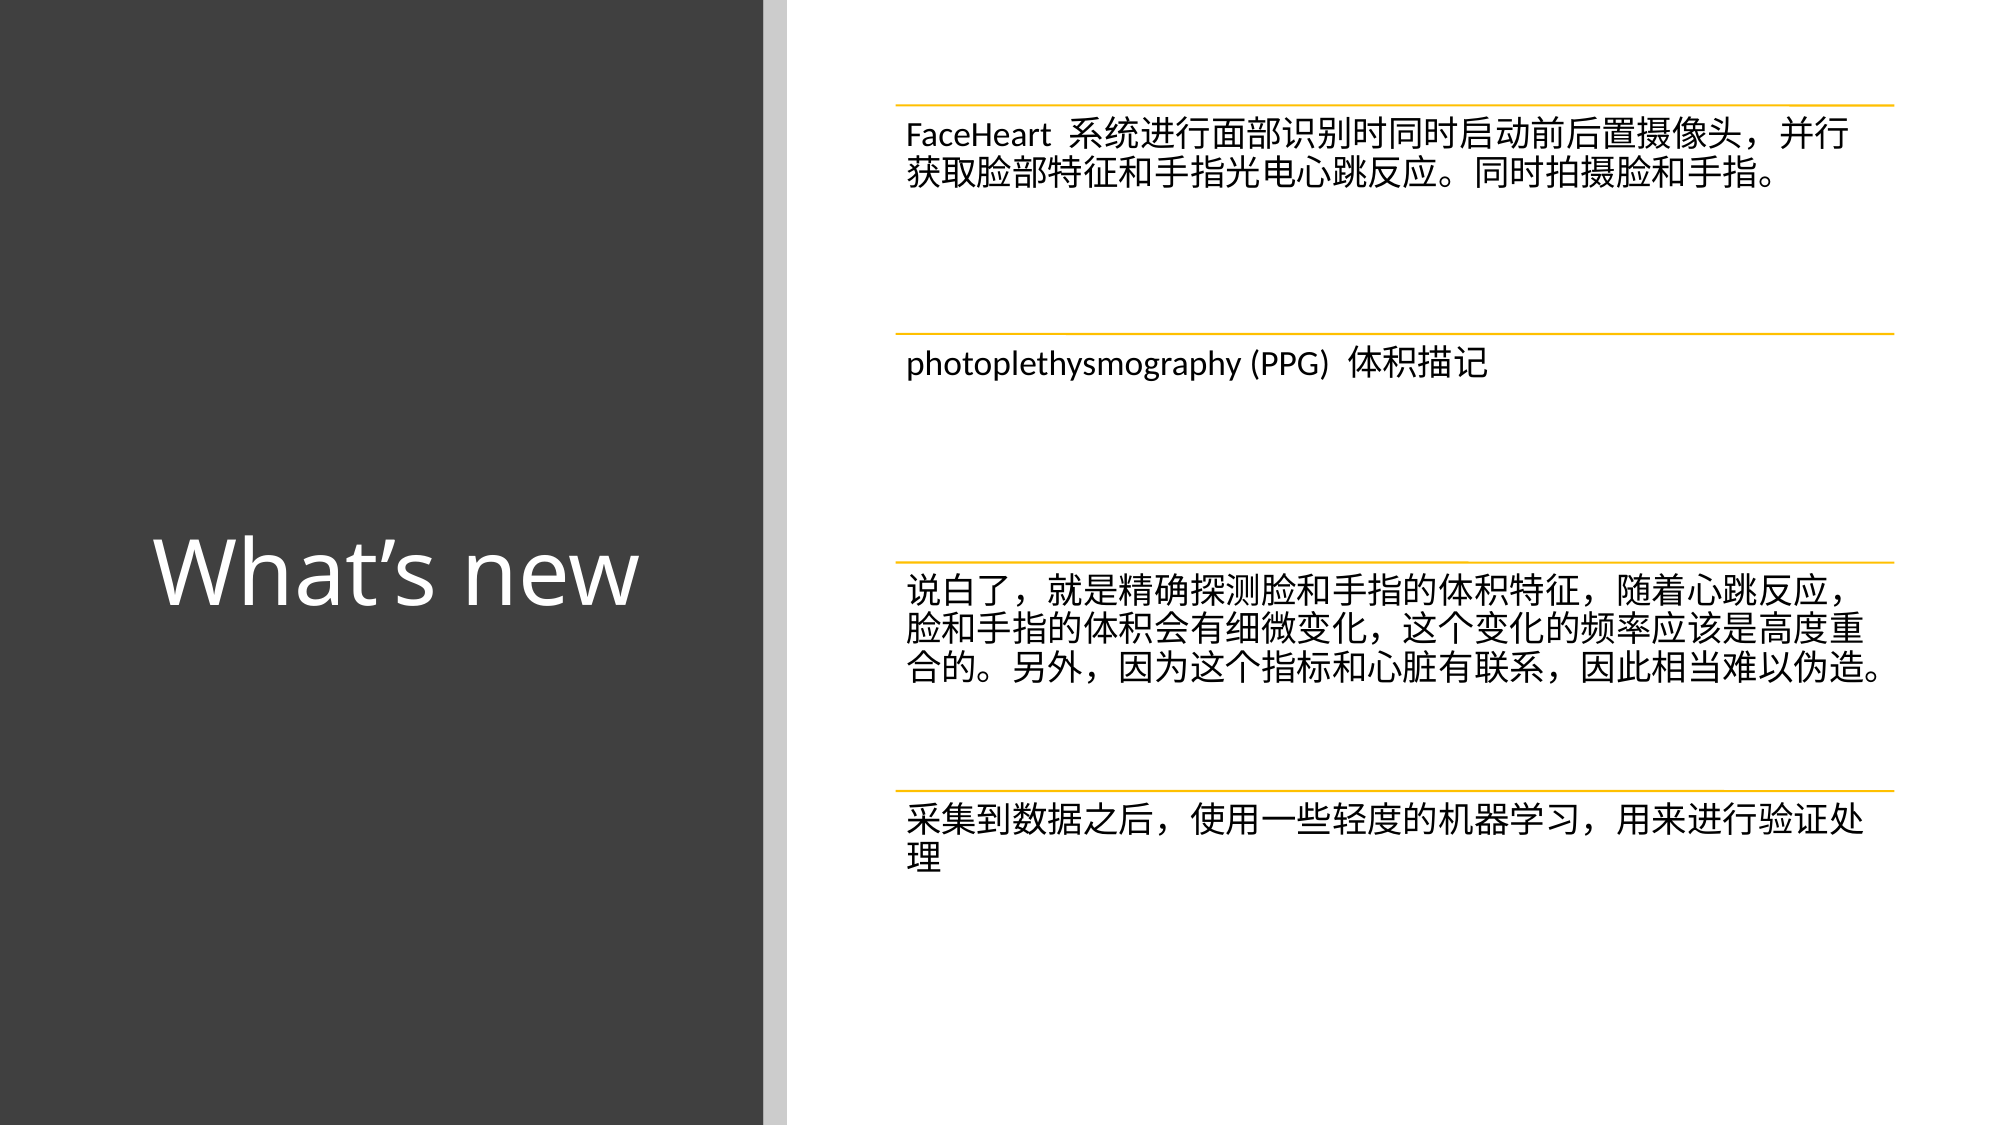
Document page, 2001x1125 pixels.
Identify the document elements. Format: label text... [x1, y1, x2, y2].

text_box [762, 0, 788, 1125]
text_box [0, 0, 762, 1125]
title What’s new [137, 133, 685, 1020]
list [895, 105, 1895, 1020]
